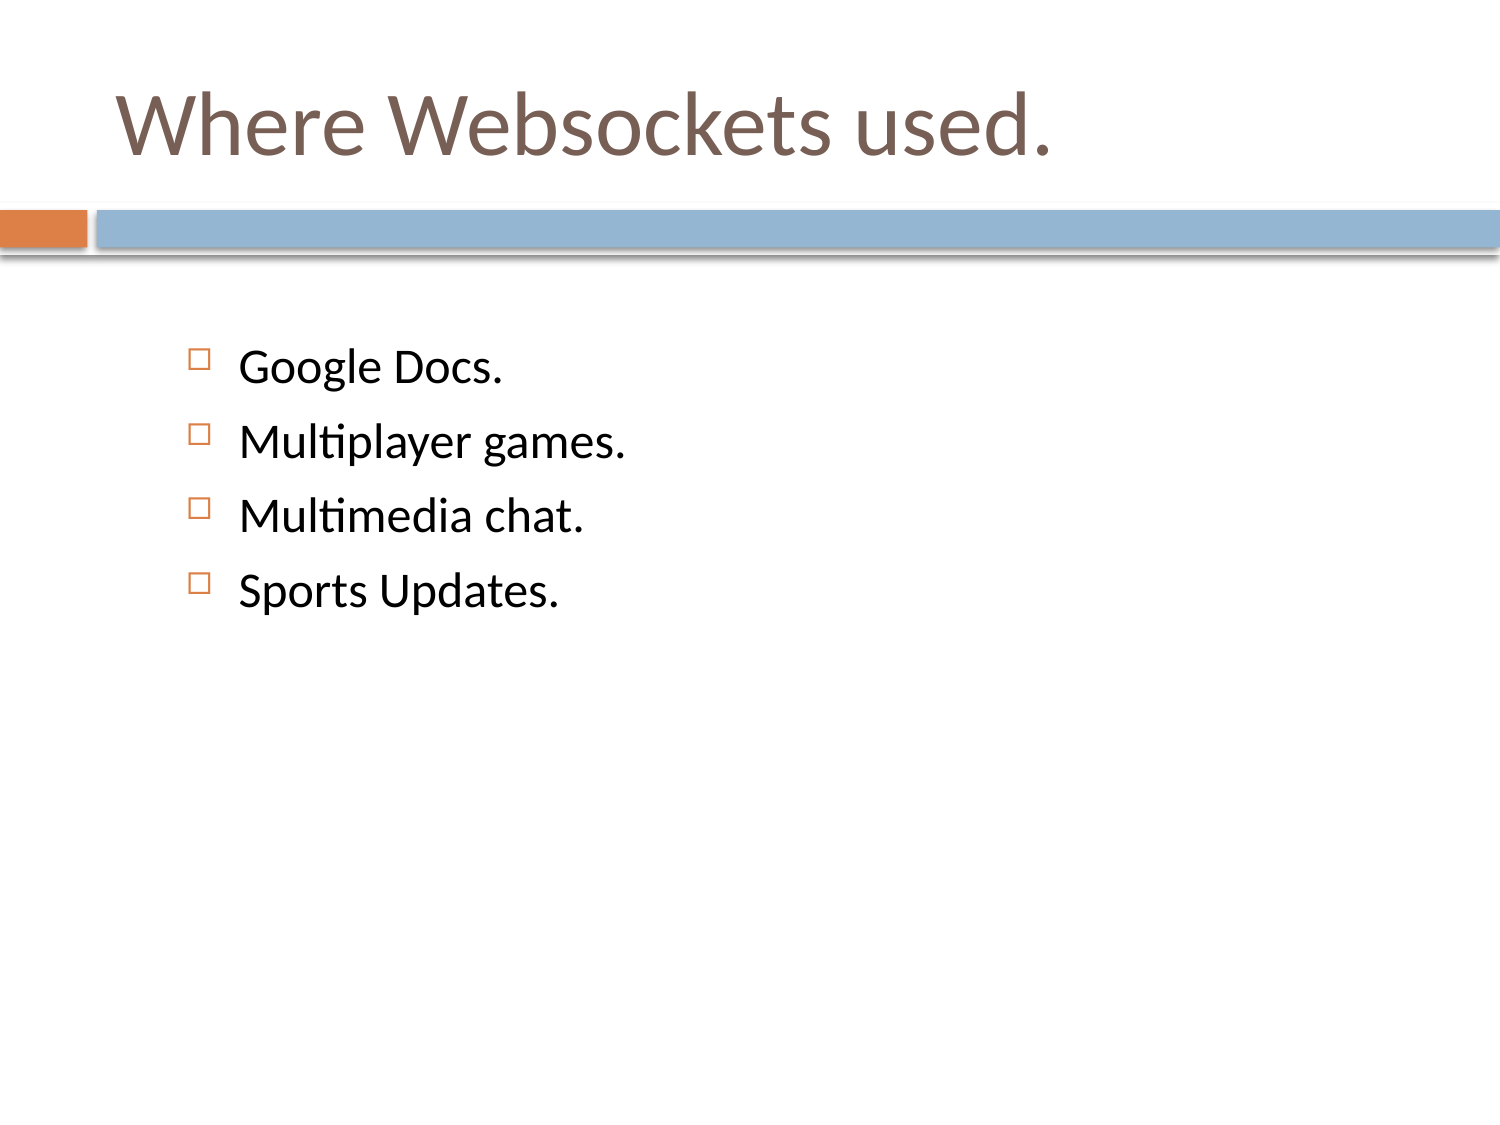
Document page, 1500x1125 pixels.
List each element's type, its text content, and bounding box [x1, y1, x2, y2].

list Google Docs. Multiplayer games. Multimedia chat. Sports Updates. [171, 326, 1438, 1000]
title Where Websockets used. [100, 37, 1438, 200]
